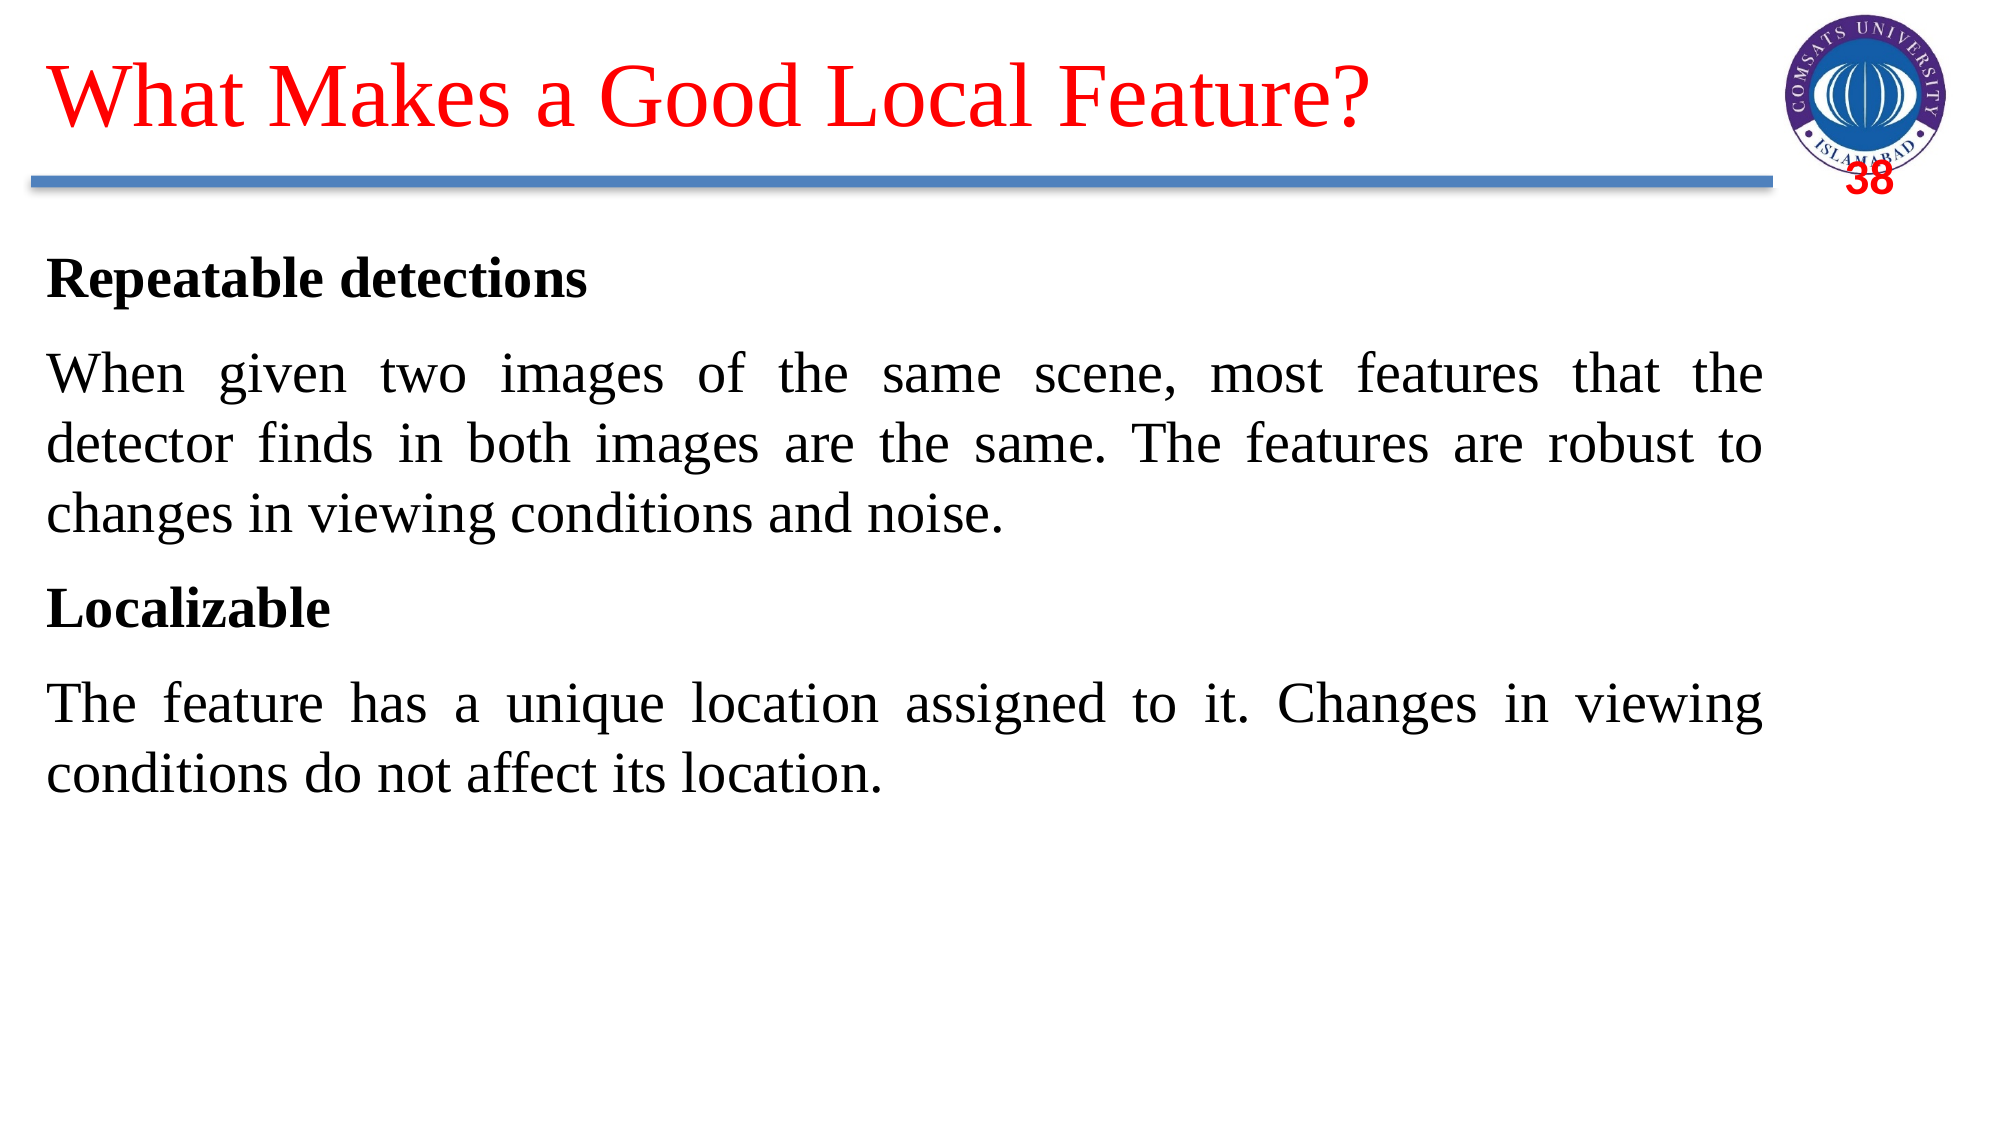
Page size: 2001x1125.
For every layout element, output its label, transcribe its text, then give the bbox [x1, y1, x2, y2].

text_box Repeatable detections When given two images of the same scene, most features that the detector finds in both images are the same. The features are robust to changes in viewing conditions and noise. Localizable The feature has a unique location assigned to it. Changes in viewing conditions do not affect its location. [31, 231, 1780, 812]
picture [1877, 179, 1886, 188]
picture [1878, 164, 1886, 174]
picture [1773, 1, 1957, 188]
text_box What Makes a Good Local Feature? [31, 19, 1709, 160]
